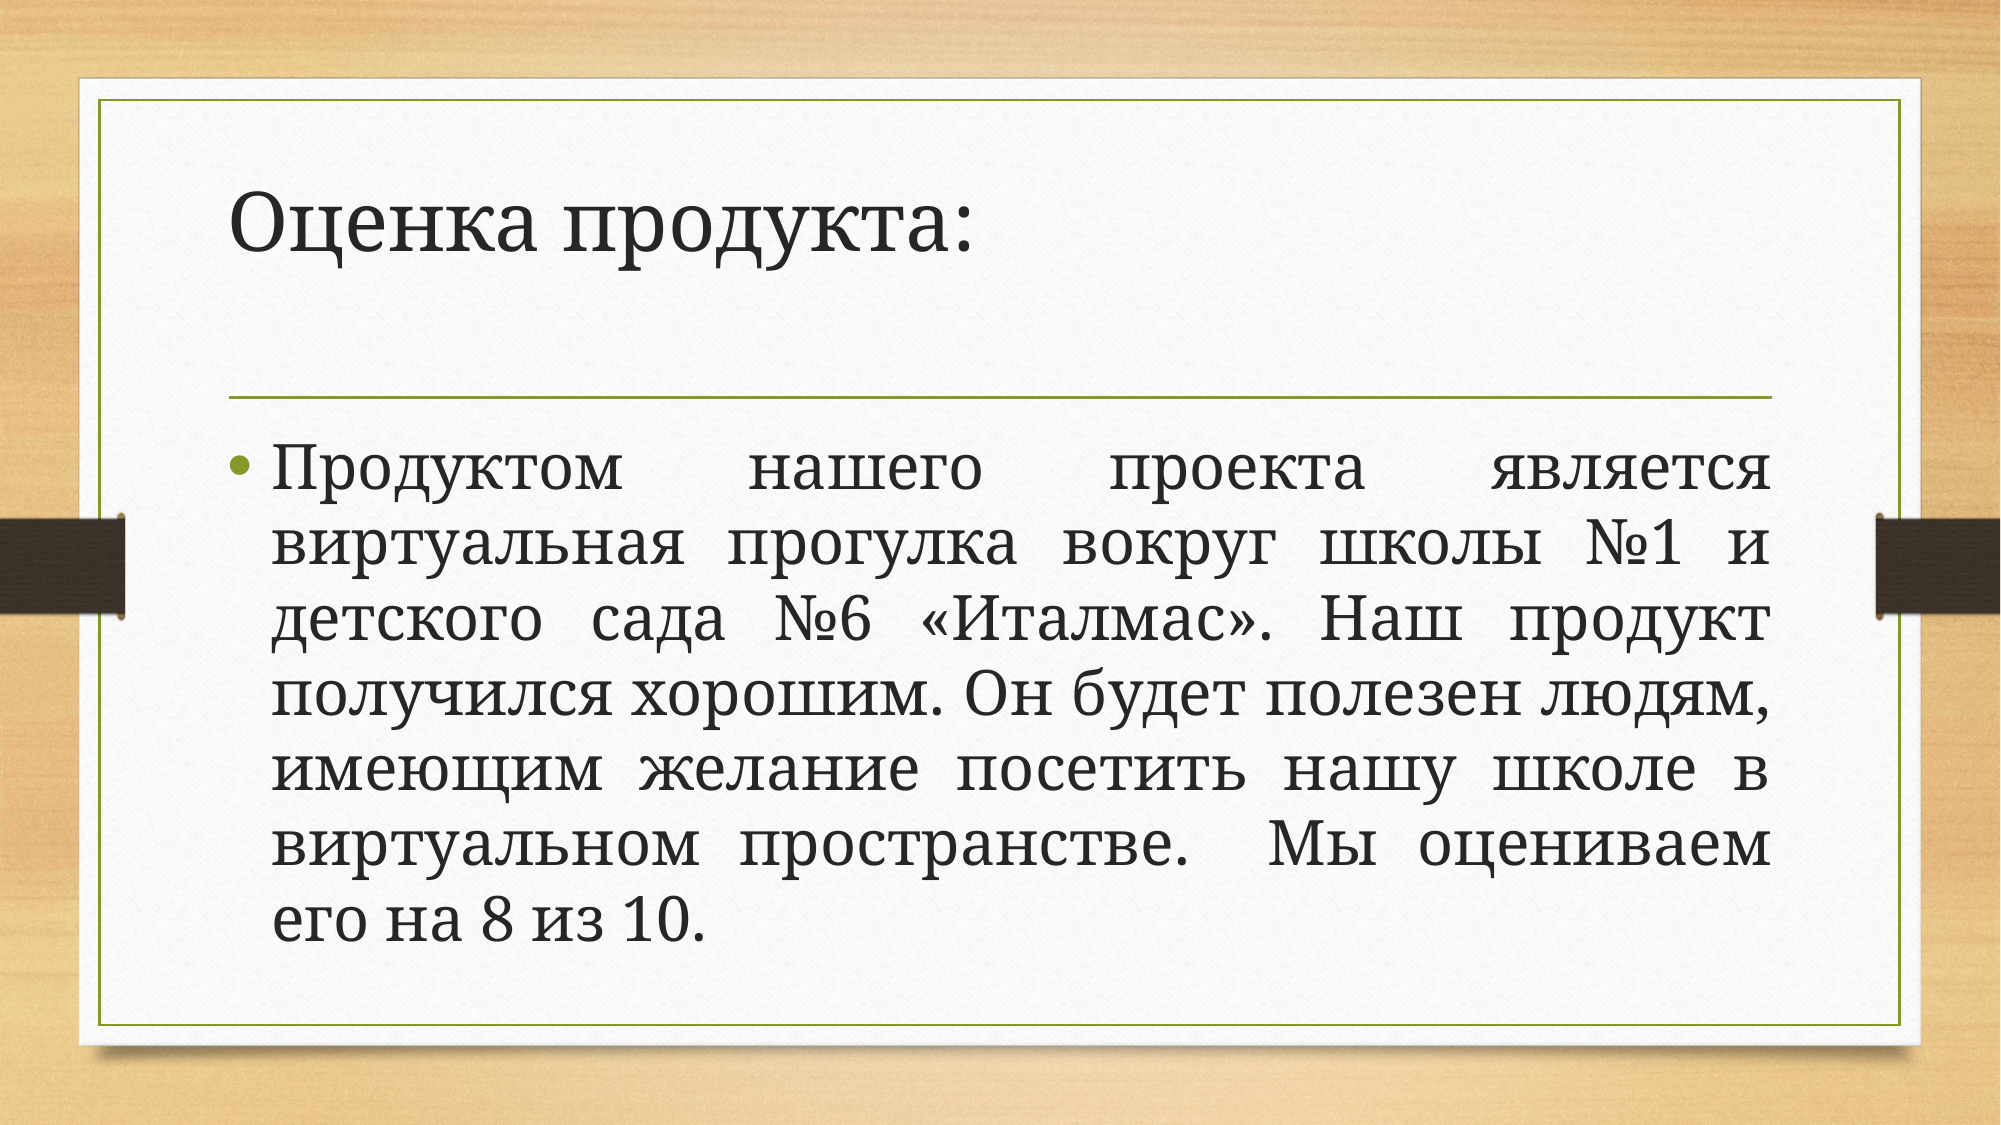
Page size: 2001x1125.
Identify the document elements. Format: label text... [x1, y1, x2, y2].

title Оценка продукта: [212, 161, 1788, 375]
list Продуктом нашего проекта является виртуальная прогулка вокруг школы №1 и детского сада №6 «Италмас». Наш продукт получился хорошим. Он будет полезен людям, имеющим желание посетить нашу школе в виртуальном пространстве. Мы оцениваем его на 8 из 10. [212, 419, 1788, 964]
picture [0, 0, 2001, 1125]
